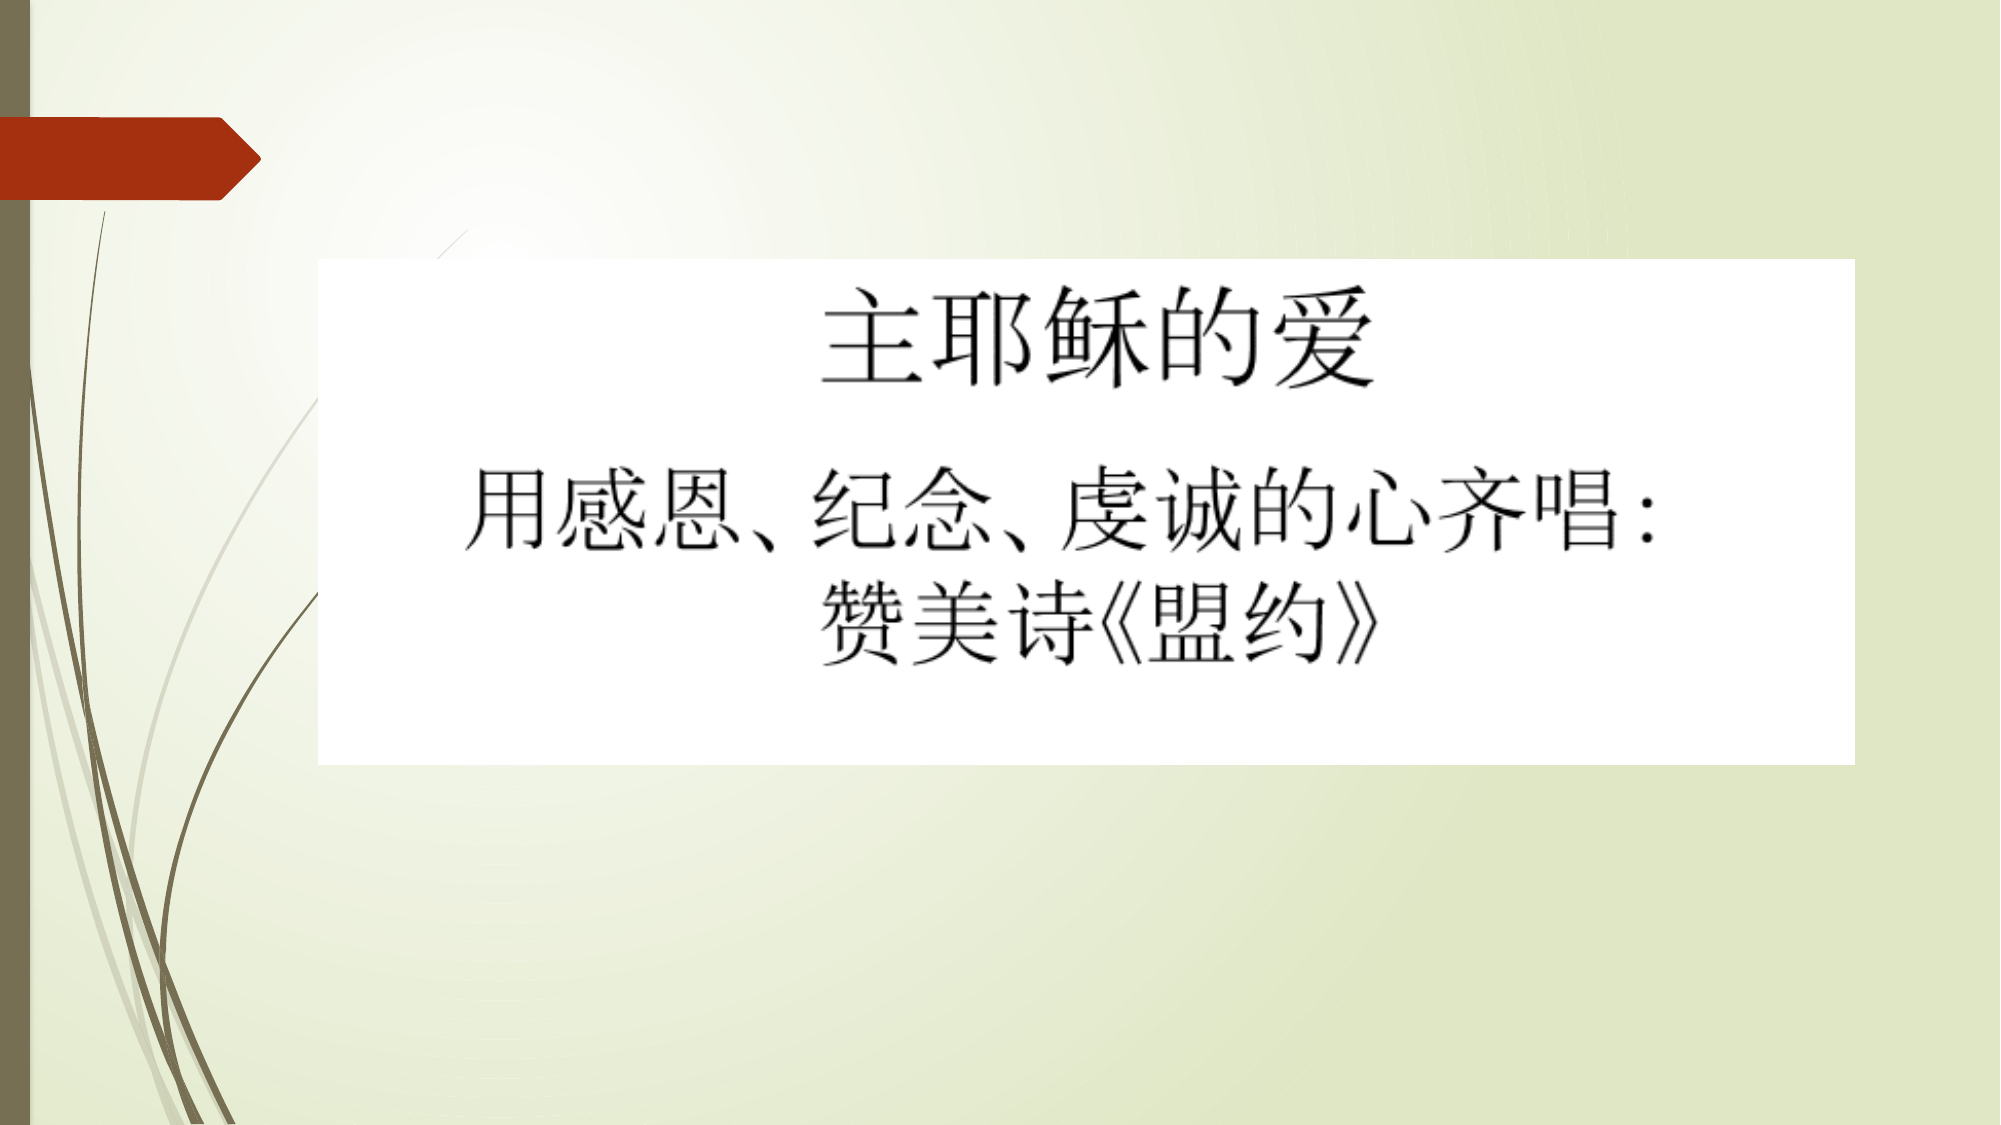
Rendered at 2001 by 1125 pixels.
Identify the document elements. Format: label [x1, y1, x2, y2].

list [317, 258, 1856, 765]
